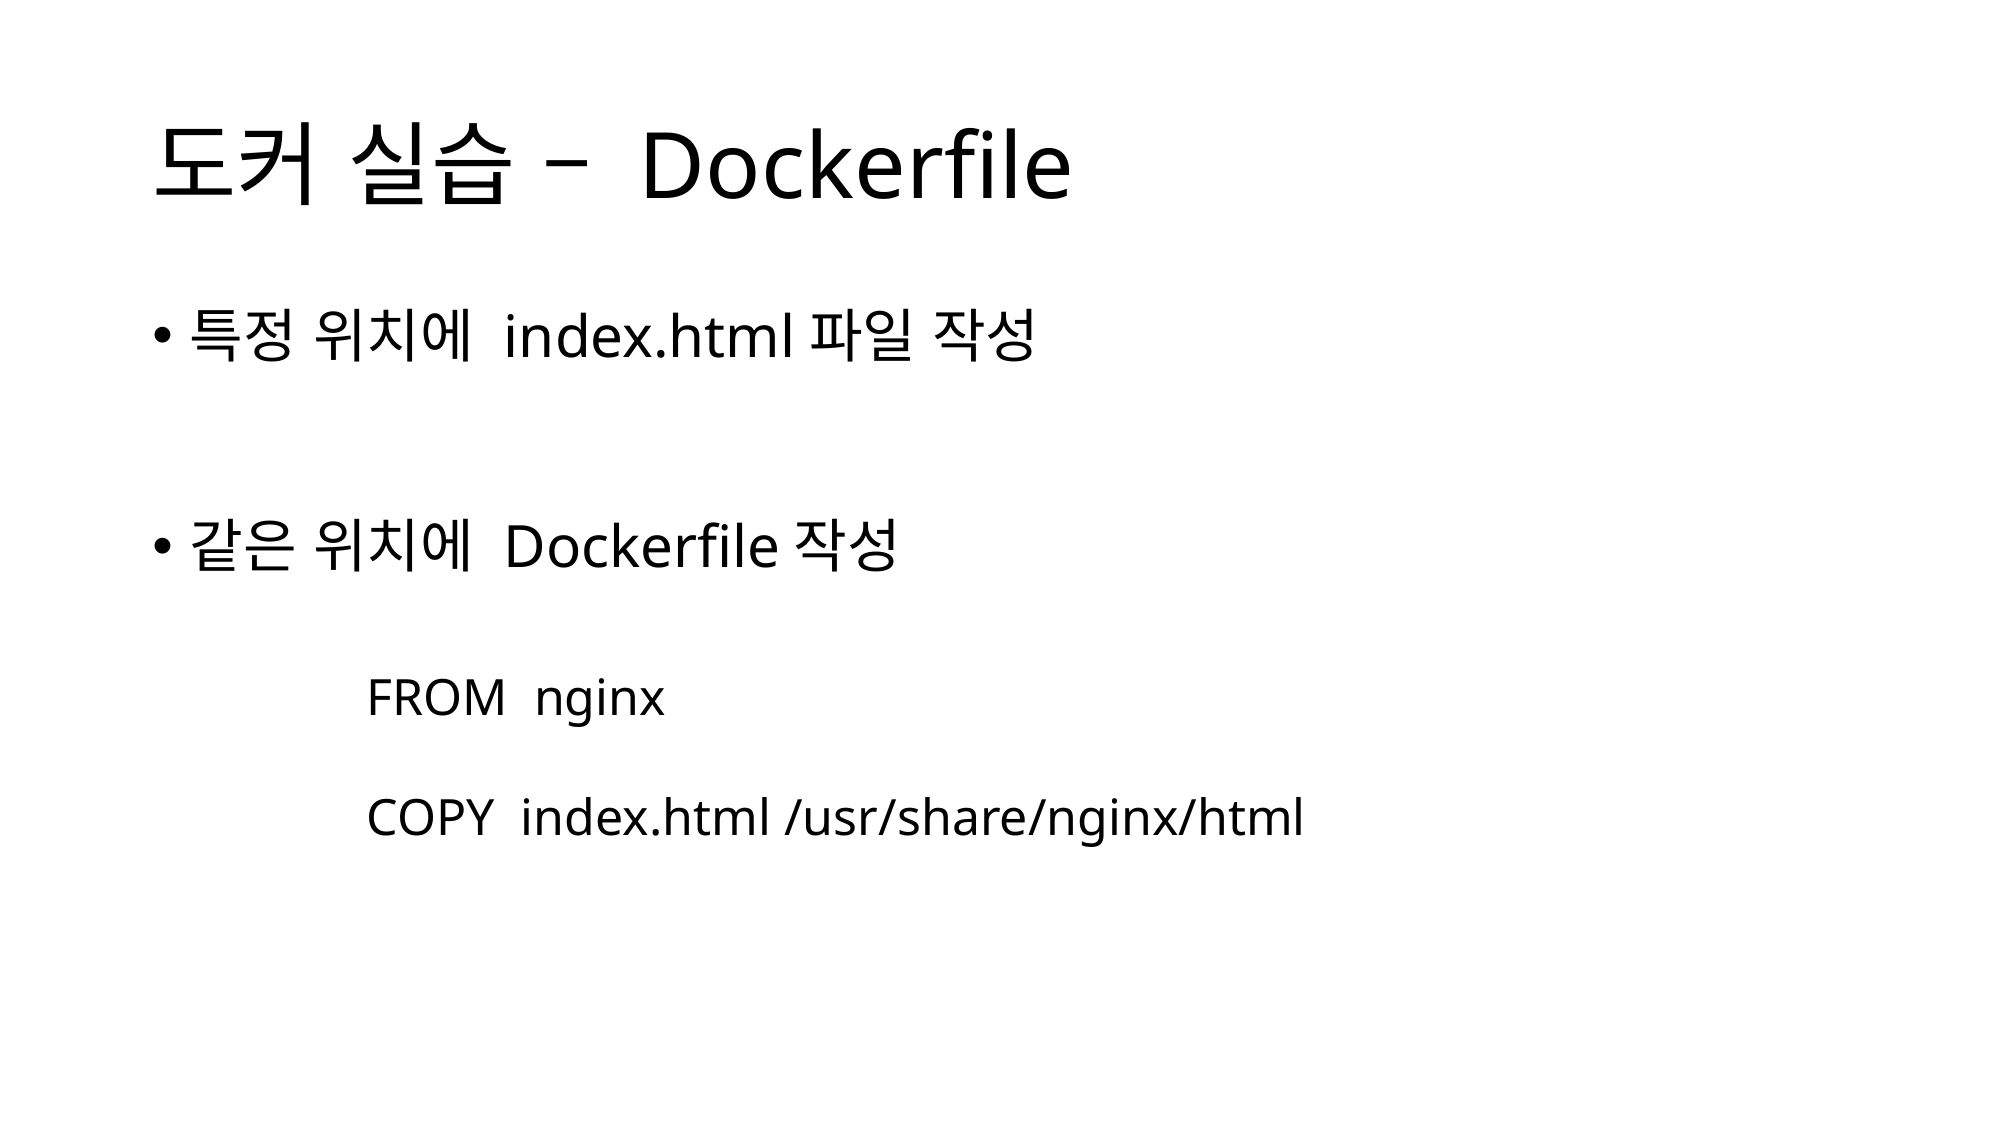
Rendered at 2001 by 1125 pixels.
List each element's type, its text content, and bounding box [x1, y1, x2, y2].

list 특정 위치에 index.html파일 작성 [137, 299, 1863, 461]
title 도커 실습 – Dockerfile [137, 59, 1863, 278]
text_box FROM nginx COPY index.html /usr/share/nginx/html [352, 657, 1334, 853]
text_box 같은 위치에 Dockerfile작성 [137, 509, 1863, 658]
